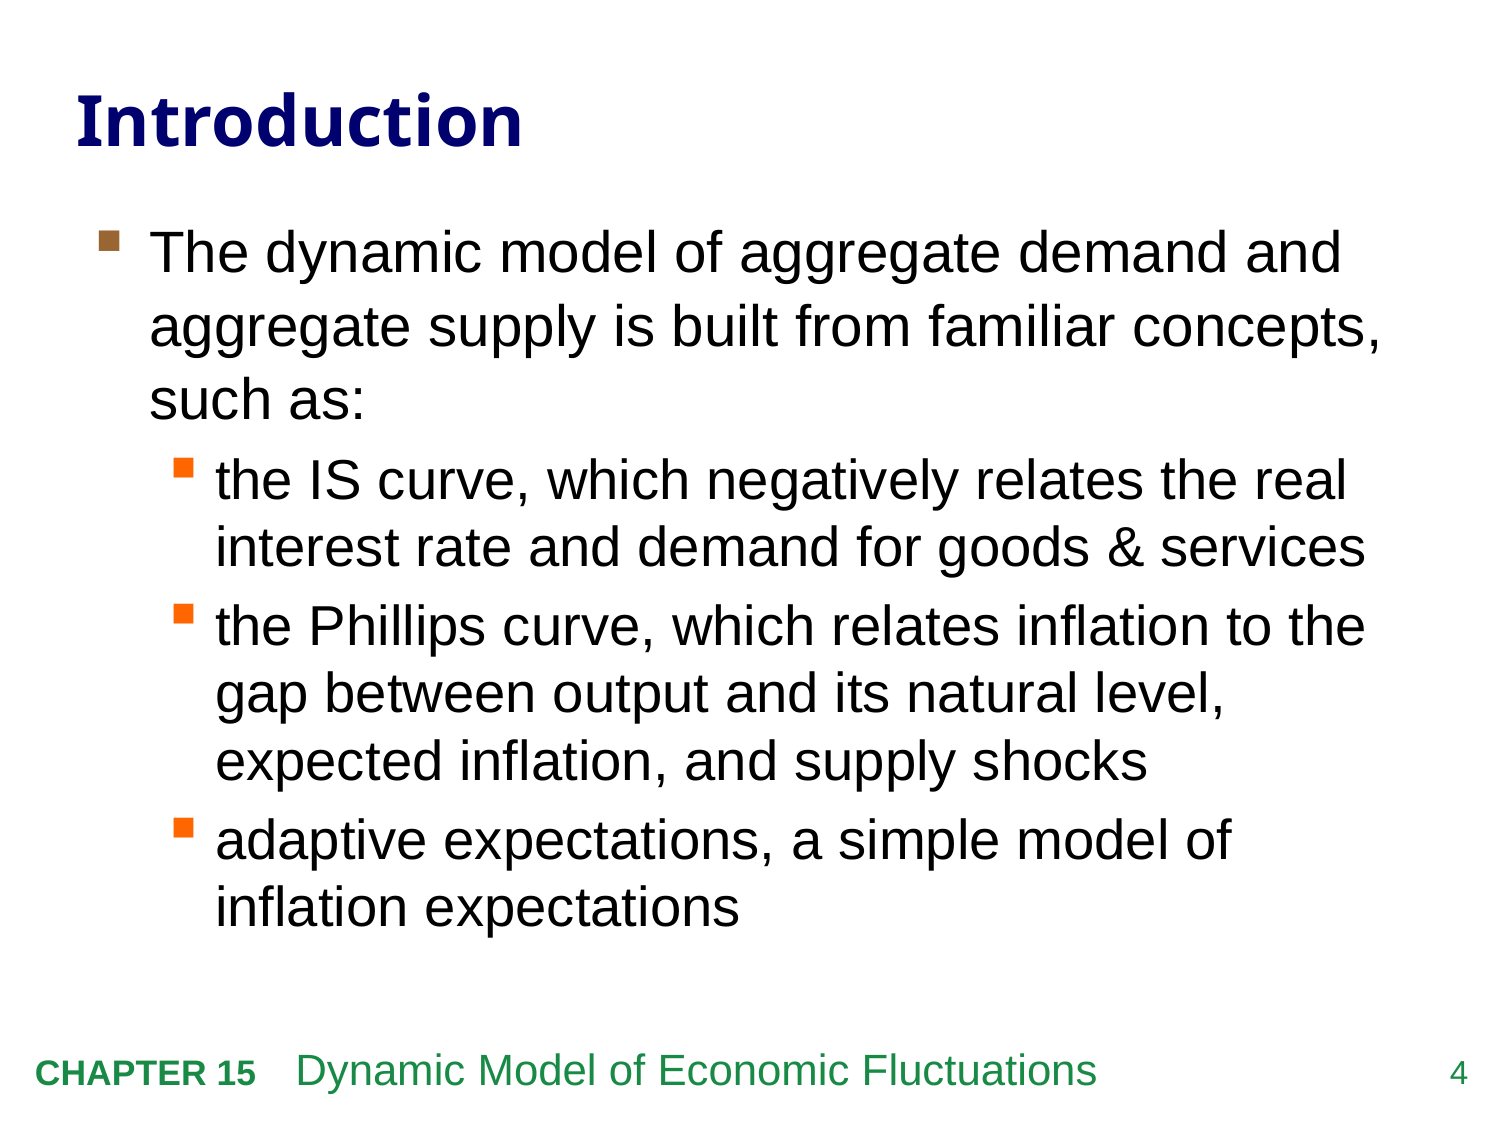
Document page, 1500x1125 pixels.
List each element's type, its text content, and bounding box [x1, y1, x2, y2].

title Introduction [76, 38, 1430, 193]
list The dynamic model of aggregate demand and aggregate supply is built from familiar concepts, such as: the IS curve, which negatively relates the real interest rate and demand for goods & services the Phillips curve, which relates inflation to the gap between output and its natural level, expected inflation, and supply shocks adaptive expectations, a simple model of inflation expectations [78, 203, 1425, 1005]
